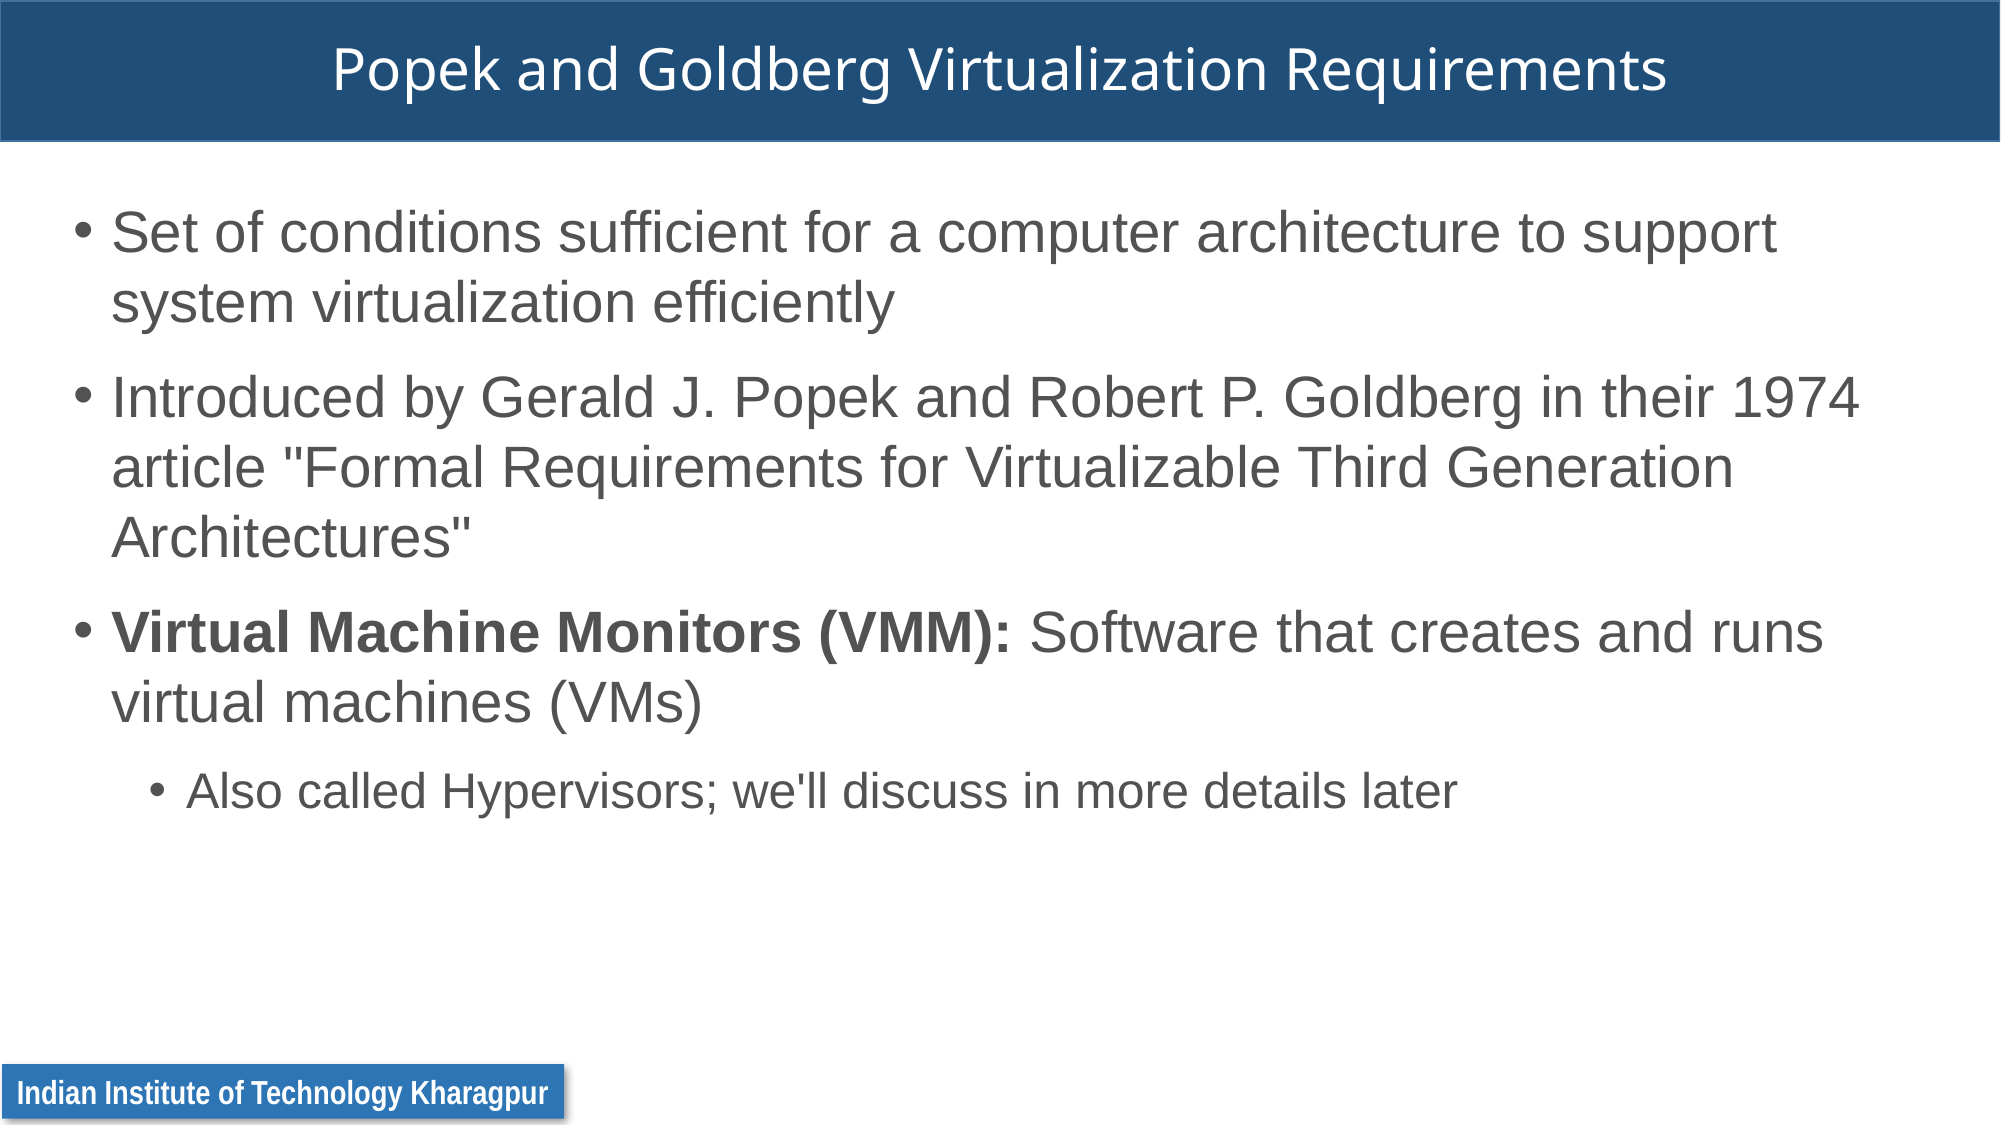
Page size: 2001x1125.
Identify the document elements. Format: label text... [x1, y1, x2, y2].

list Set of conditions sufficient for a computer architecture to support system virtualization efficiently Introduced by Gerald J. Popek and Robert P. Goldberg in their 1974 article "Formal Requirements for Virtualizable Third Generation Architectures" Virtual Machine Monitors (VMM): Software that creates and runs virtual machines (VMs) Also called Hypervisors; we'll discuss in more details later [58, 186, 1954, 1065]
title Popek and Goldberg Virtualization Requirements [0, 1, 2000, 141]
